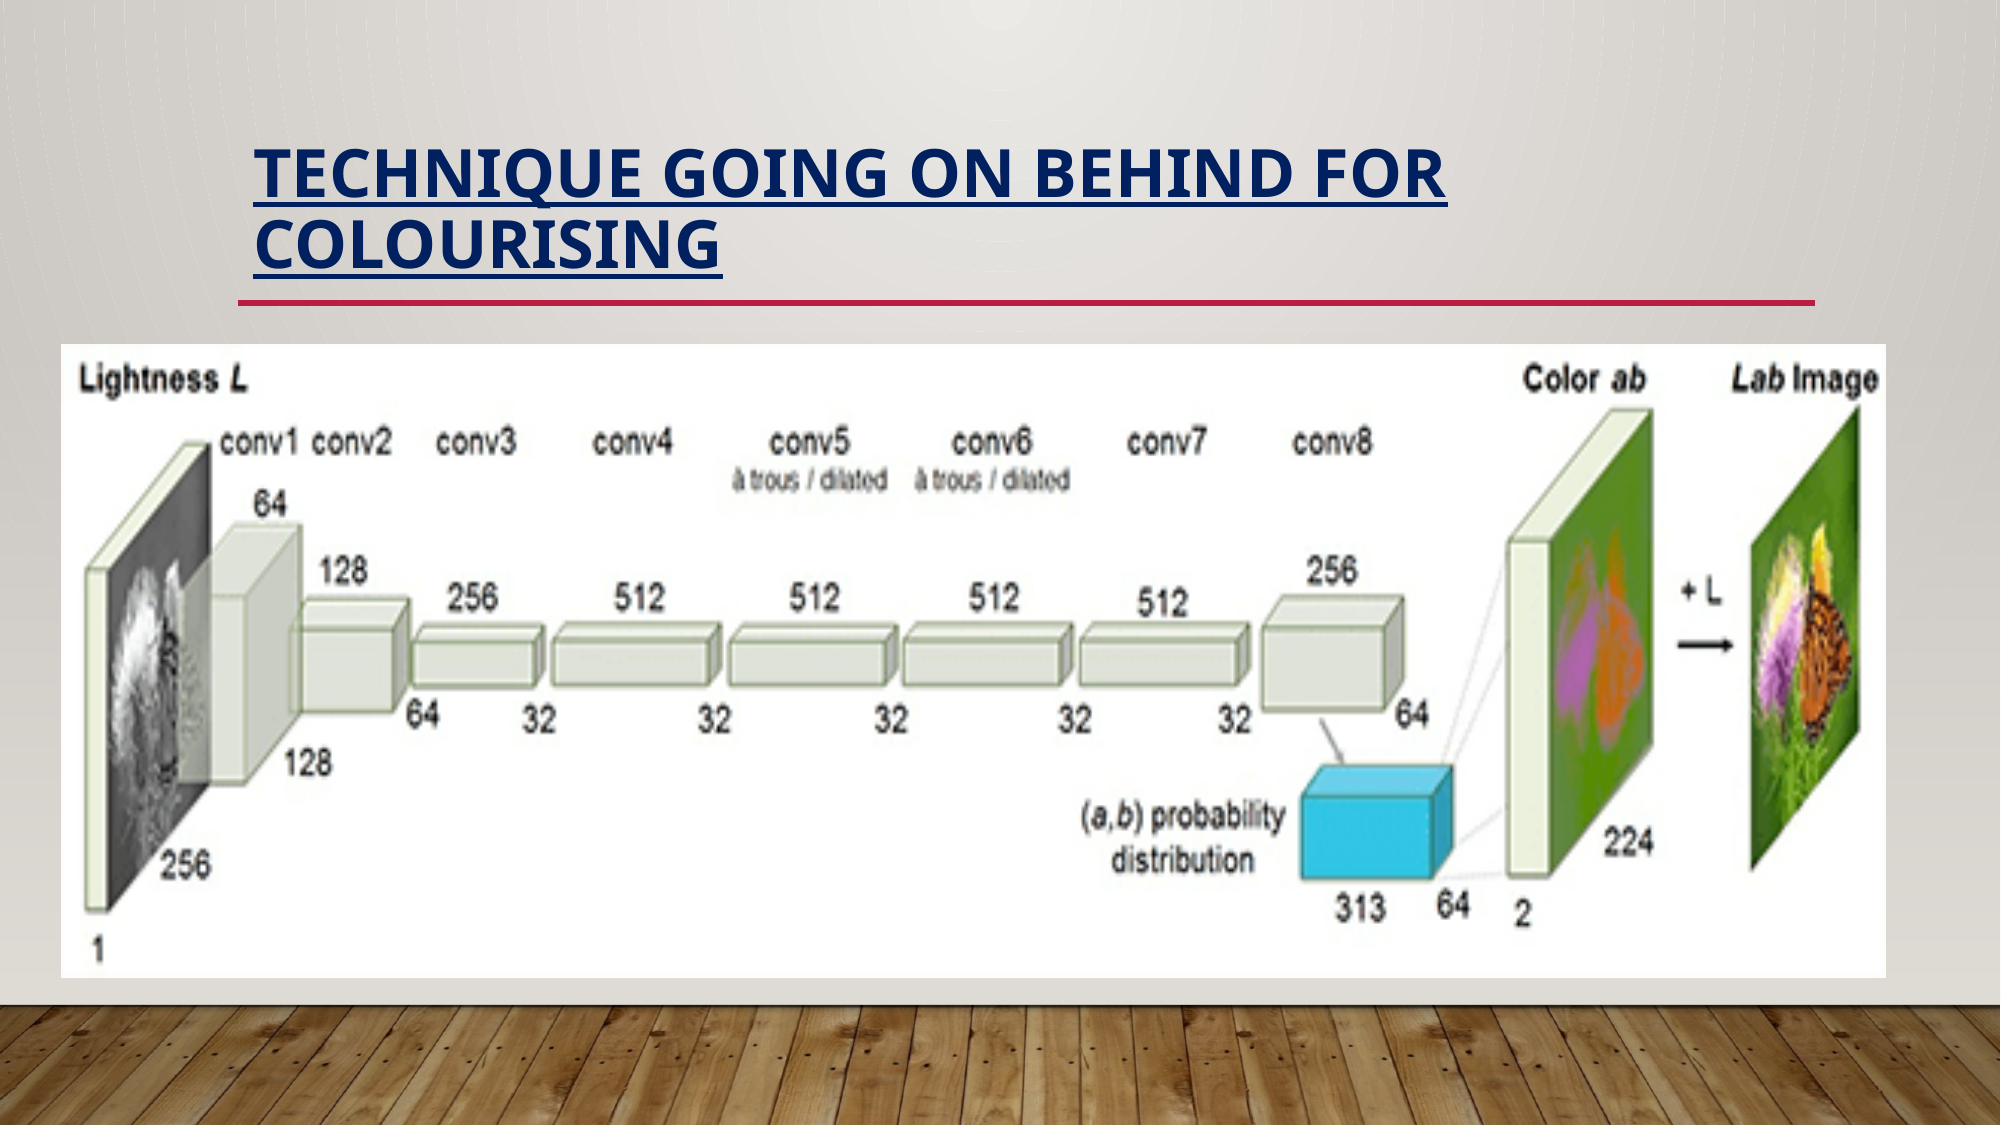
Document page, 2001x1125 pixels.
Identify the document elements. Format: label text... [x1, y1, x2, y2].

picture [0, 1005, 2000, 1125]
title TECHNIQUE GoING ON BEHIND FOR COLOURISING [238, 131, 1814, 305]
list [61, 344, 1887, 978]
